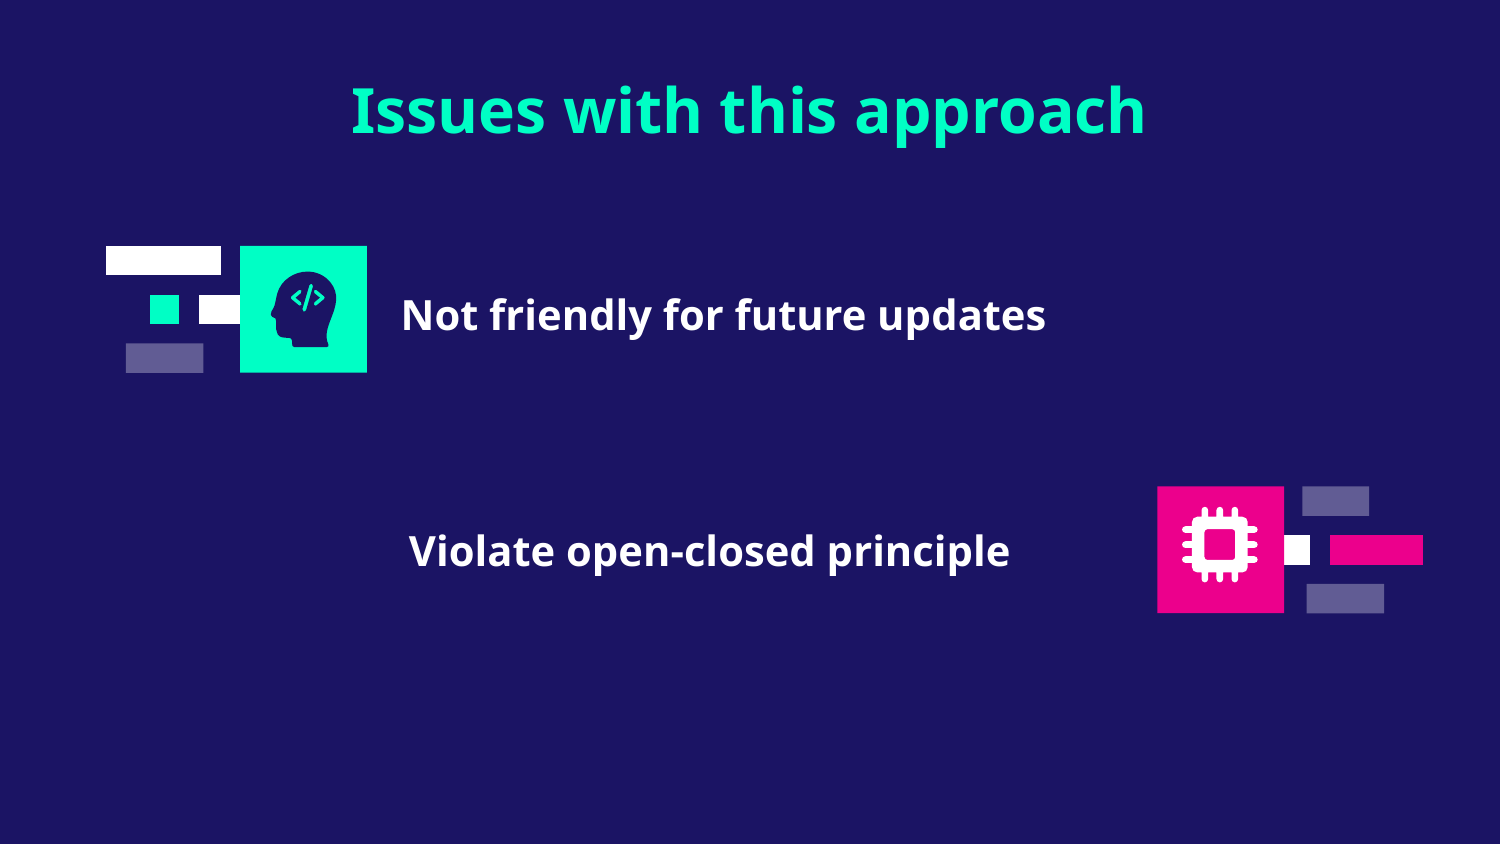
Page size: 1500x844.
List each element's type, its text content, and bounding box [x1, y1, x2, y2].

title Issues with this approach [209, 56, 1291, 166]
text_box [105, 245, 368, 373]
title Violate open-closed principle [289, 520, 1112, 580]
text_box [1157, 486, 1424, 614]
title Not friendly for future updates [385, 235, 1246, 392]
